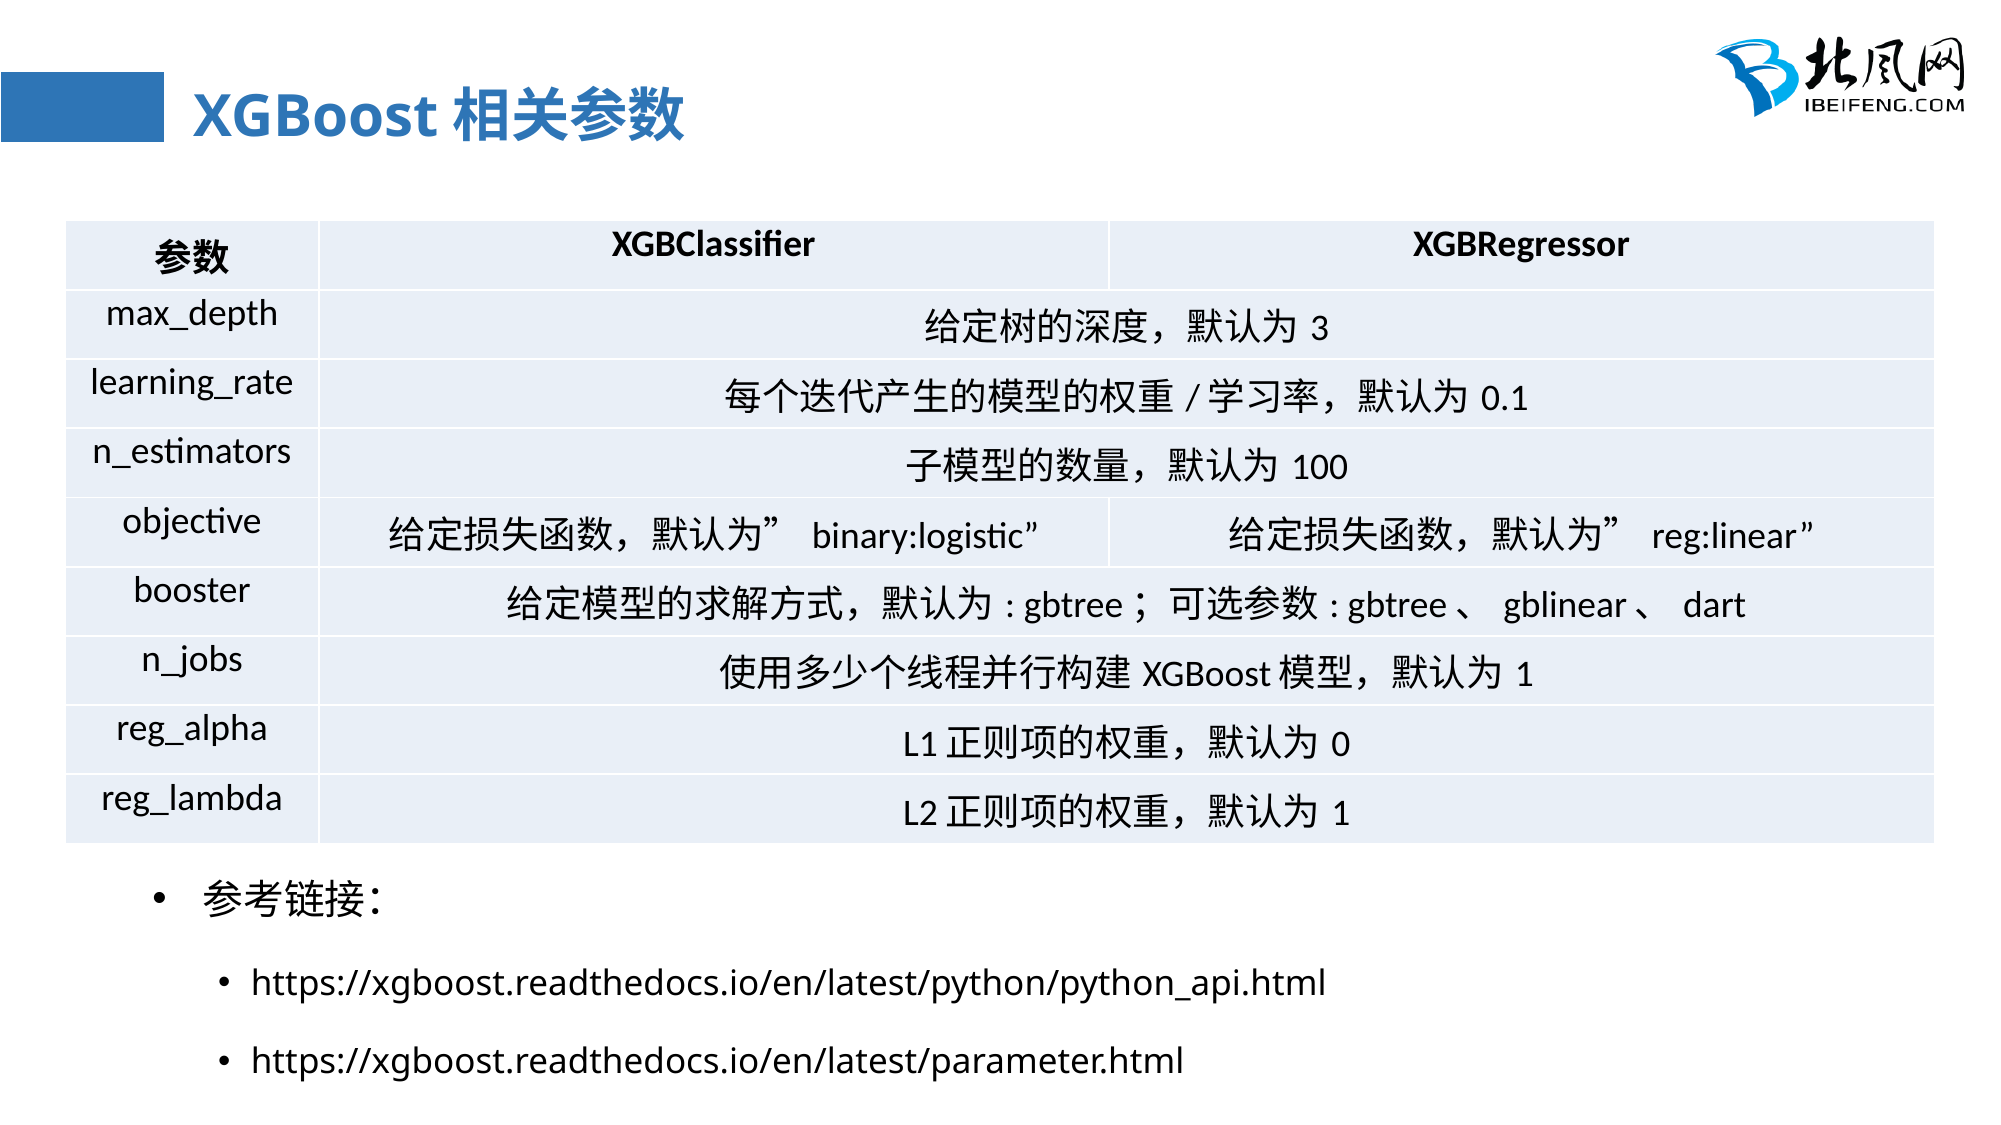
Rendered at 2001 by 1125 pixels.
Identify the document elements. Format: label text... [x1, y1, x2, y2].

table_cell 子模型的数量，默认为100 [320, 429, 1934, 497]
table_cell max_depth [66, 291, 318, 358]
table_cell 给定树的深度，默认为3 [320, 291, 1934, 358]
table_header XGBRegressor [1110, 221, 1934, 289]
table_cell 给定模型的求解方式，默认为: gbtree；可选参数: gbtree、gblinear、dart [320, 568, 1934, 635]
table_cell L2正则项的权重，默认为1 [320, 775, 1934, 843]
table_cell 给定损失函数，默认为”reg:linear” [1110, 498, 1934, 566]
table_cell n_jobs [66, 637, 318, 704]
table_cell booster [66, 568, 318, 635]
table_cell learning_rate [66, 360, 318, 427]
list 参考链接： https://xgboost.readthedocs.io/en/latest/python/python_api.html https://xgboost.readthedocs.io/en/latest/parameter.html [137, 830, 1863, 1093]
table_cell 使用多少个线程并行构建XGBoost模型，默认为1 [320, 637, 1934, 704]
table_header XGBClassifier [320, 221, 1108, 289]
title XGBoost相关参数 [178, 27, 1904, 208]
table_cell n_estimators [66, 429, 318, 497]
table_cell reg_lambda [66, 775, 318, 843]
table_cell L1正则项的权重，默认为0 [320, 706, 1934, 773]
picture [1904, 27, 1974, 119]
table_cell 给定损失函数，默认为”binary:logistic” [320, 498, 1108, 566]
table_cell objective [66, 498, 318, 566]
table_header 参数 [66, 221, 318, 289]
table_cell reg_alpha [66, 706, 318, 773]
table_cell 每个迭代产生的模型的权重/学习率，默认为0.1 [320, 360, 1934, 427]
